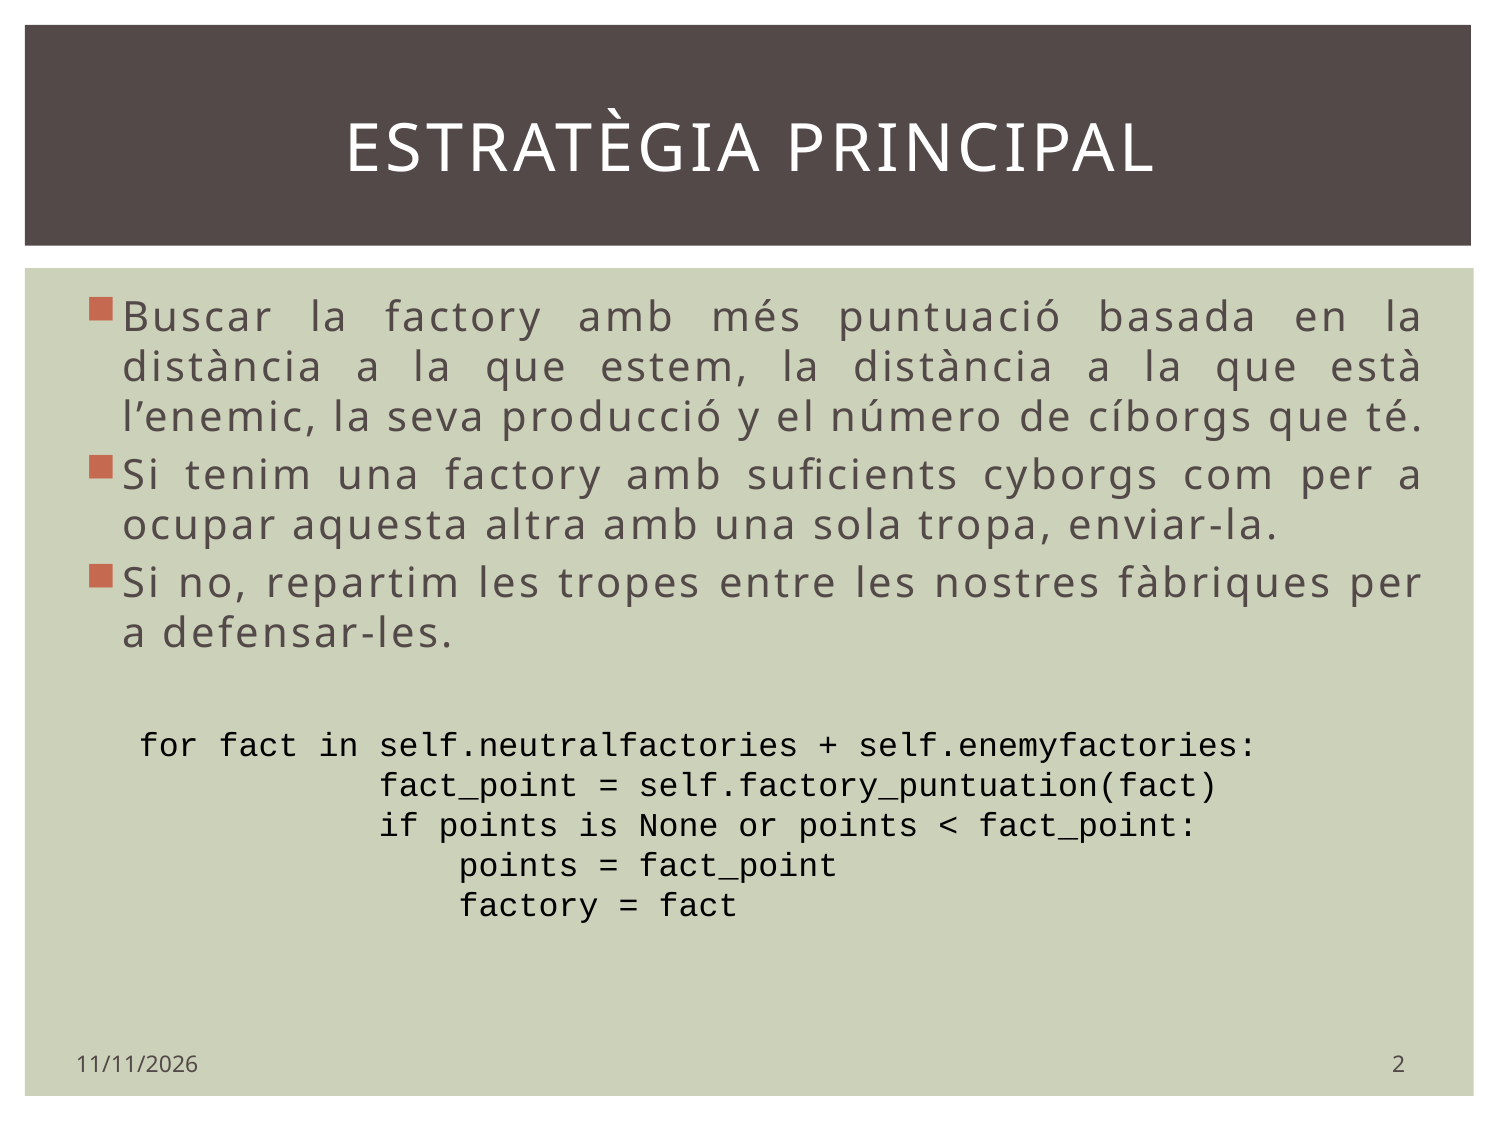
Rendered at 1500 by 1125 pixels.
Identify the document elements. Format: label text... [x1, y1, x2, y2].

title Estratègia principal [62, 58, 1438, 232]
text_box for fact in self.neutralfactories + self.enemyfactories: fact_point = self.factory_puntuation(fact) if points is None or points < fact_point: points = fact_point factory = fact [123, 715, 1388, 931]
slide_number 2 [1349, 1041, 1448, 1089]
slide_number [60, 1042, 411, 1088]
list Buscar la factory amb més puntuació basada en la distància a la que estem, la distància a la que està l’enemic, la seva producció y el número de cíborgs que té. Si tenim una factory amb suficients cyborgs com per a ocupar aquesta altra amb una sola tropa, enviar-la. Si no, repartim les tropes entre les nostres fàbriques per a defensar-les. [62, 281, 1442, 1005]
